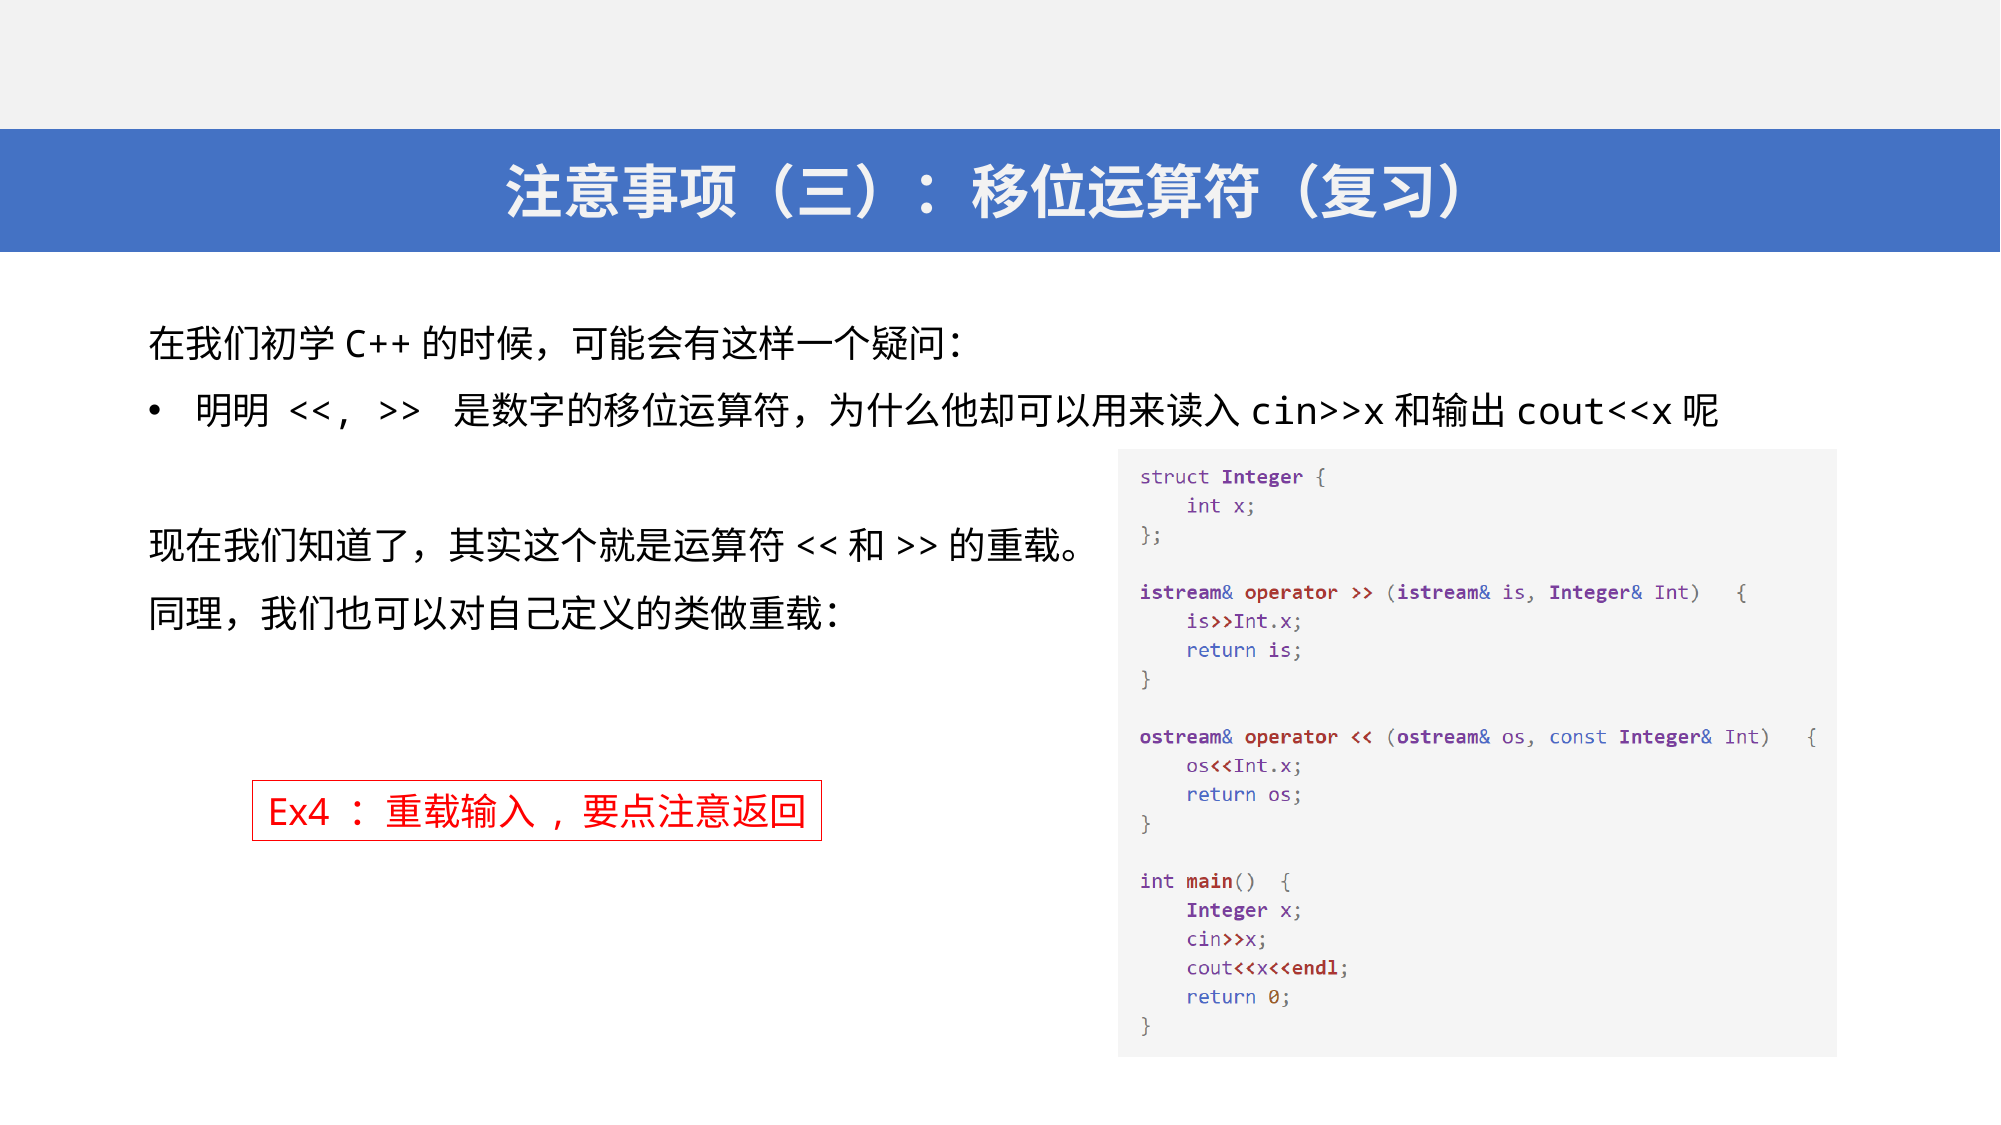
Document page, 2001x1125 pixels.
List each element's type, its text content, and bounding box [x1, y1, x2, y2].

text_box 注意事项（三）：移位运算符（复习） [0, 129, 2000, 251]
text_box [0, 0, 2000, 129]
text_box 在我们初学C++的时候，可能会有这样一个疑问： 明明 <<, >> 是数字的移位运算符，为什么他却可以用来读入cin>>x和输出cout<<x呢 现在我们知道了，其实这个就是运算符<<和>>的重载。 同理，我们也可以对自己定义的类做重载： [133, 289, 1837, 710]
text_box Ex4 ：重载输入 , 要点注意返回 [252, 780, 822, 841]
picture [1118, 449, 1837, 1057]
